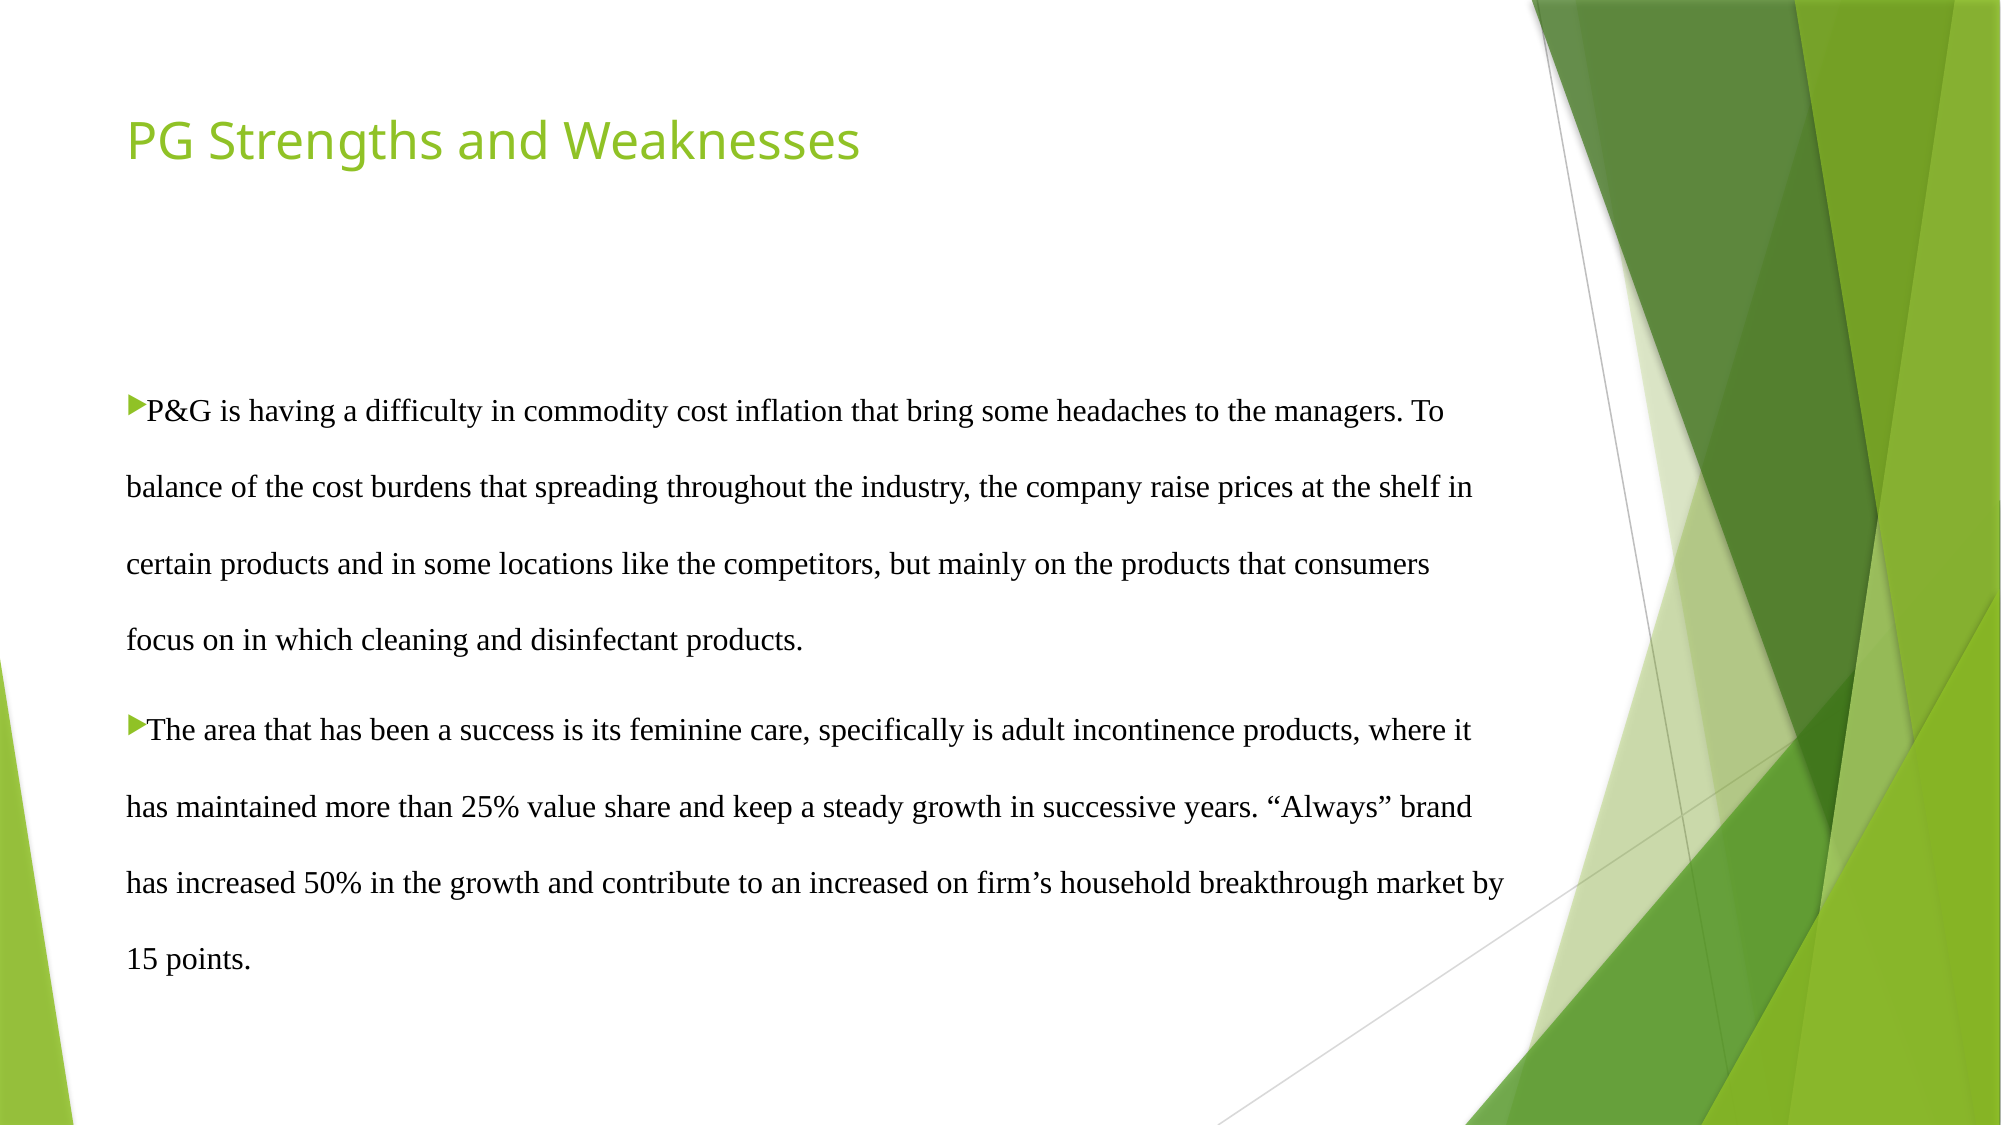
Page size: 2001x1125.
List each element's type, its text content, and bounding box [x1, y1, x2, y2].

title PG Strengths and Weaknesses [111, 99, 1522, 177]
list P&G is having a difficulty in commodity cost inflation that bring some headaches to the managers. To balance of the cost burdens that spreading throughout the industry, the company raise prices at the shelf in certain products and in some locations like the competitors, but mainly on the products that consumers focus on in which cleaning and disinfectant products. The area that has been a success is its feminine care, specifically is adult incontinence products, where it has maintained more than 25% value share and keep a steady growth in successive years. “Always” brand has increased 50% in the growth and contribute to an increased on firm’s household breakthrough market by 15 points. [111, 249, 1522, 991]
